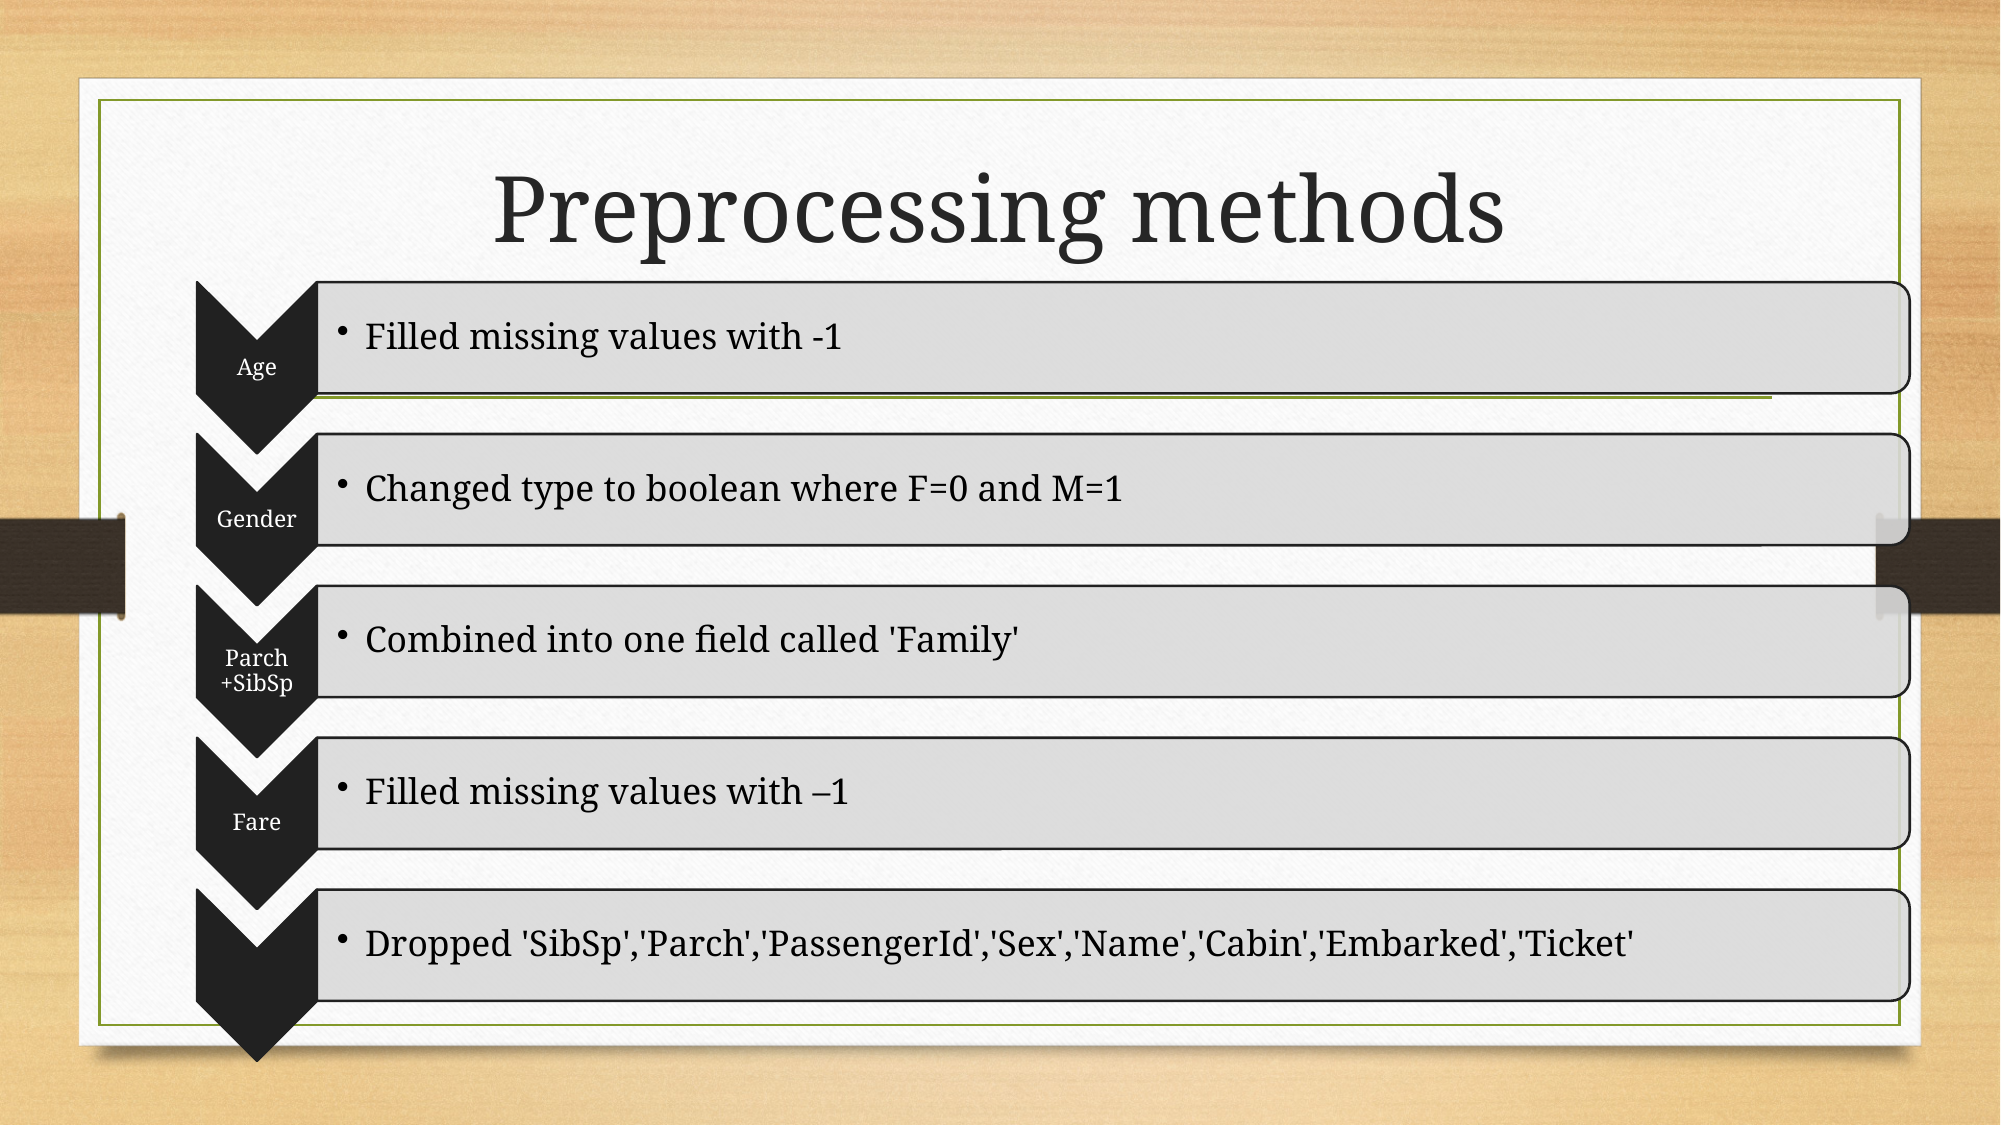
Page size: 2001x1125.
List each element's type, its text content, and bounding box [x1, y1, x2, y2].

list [196, 281, 1910, 1062]
title Preprocessing methods [212, 98, 1788, 281]
picture [0, 0, 2001, 1125]
